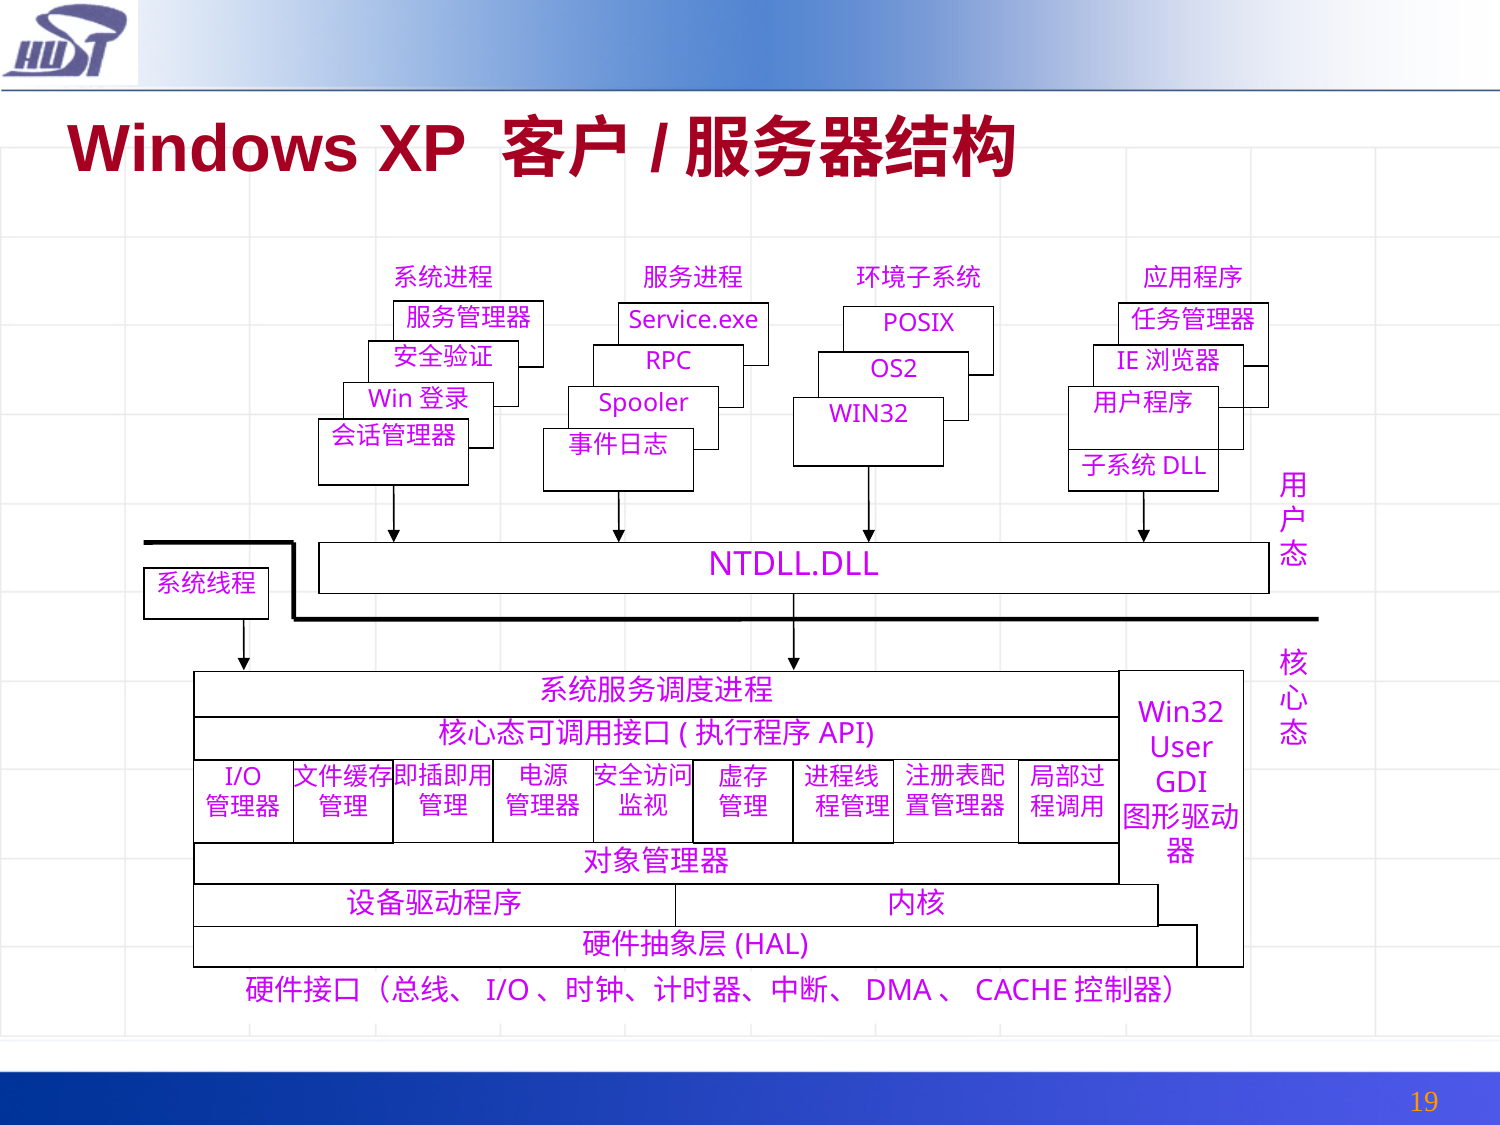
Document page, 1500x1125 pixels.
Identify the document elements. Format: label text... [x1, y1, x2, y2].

picture [0, 0, 1500, 1125]
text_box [143, 260, 1319, 1024]
text_box 19 [1393, 1067, 1455, 1125]
text_box Windows XP 客户/服务器结构 [53, 97, 1034, 192]
